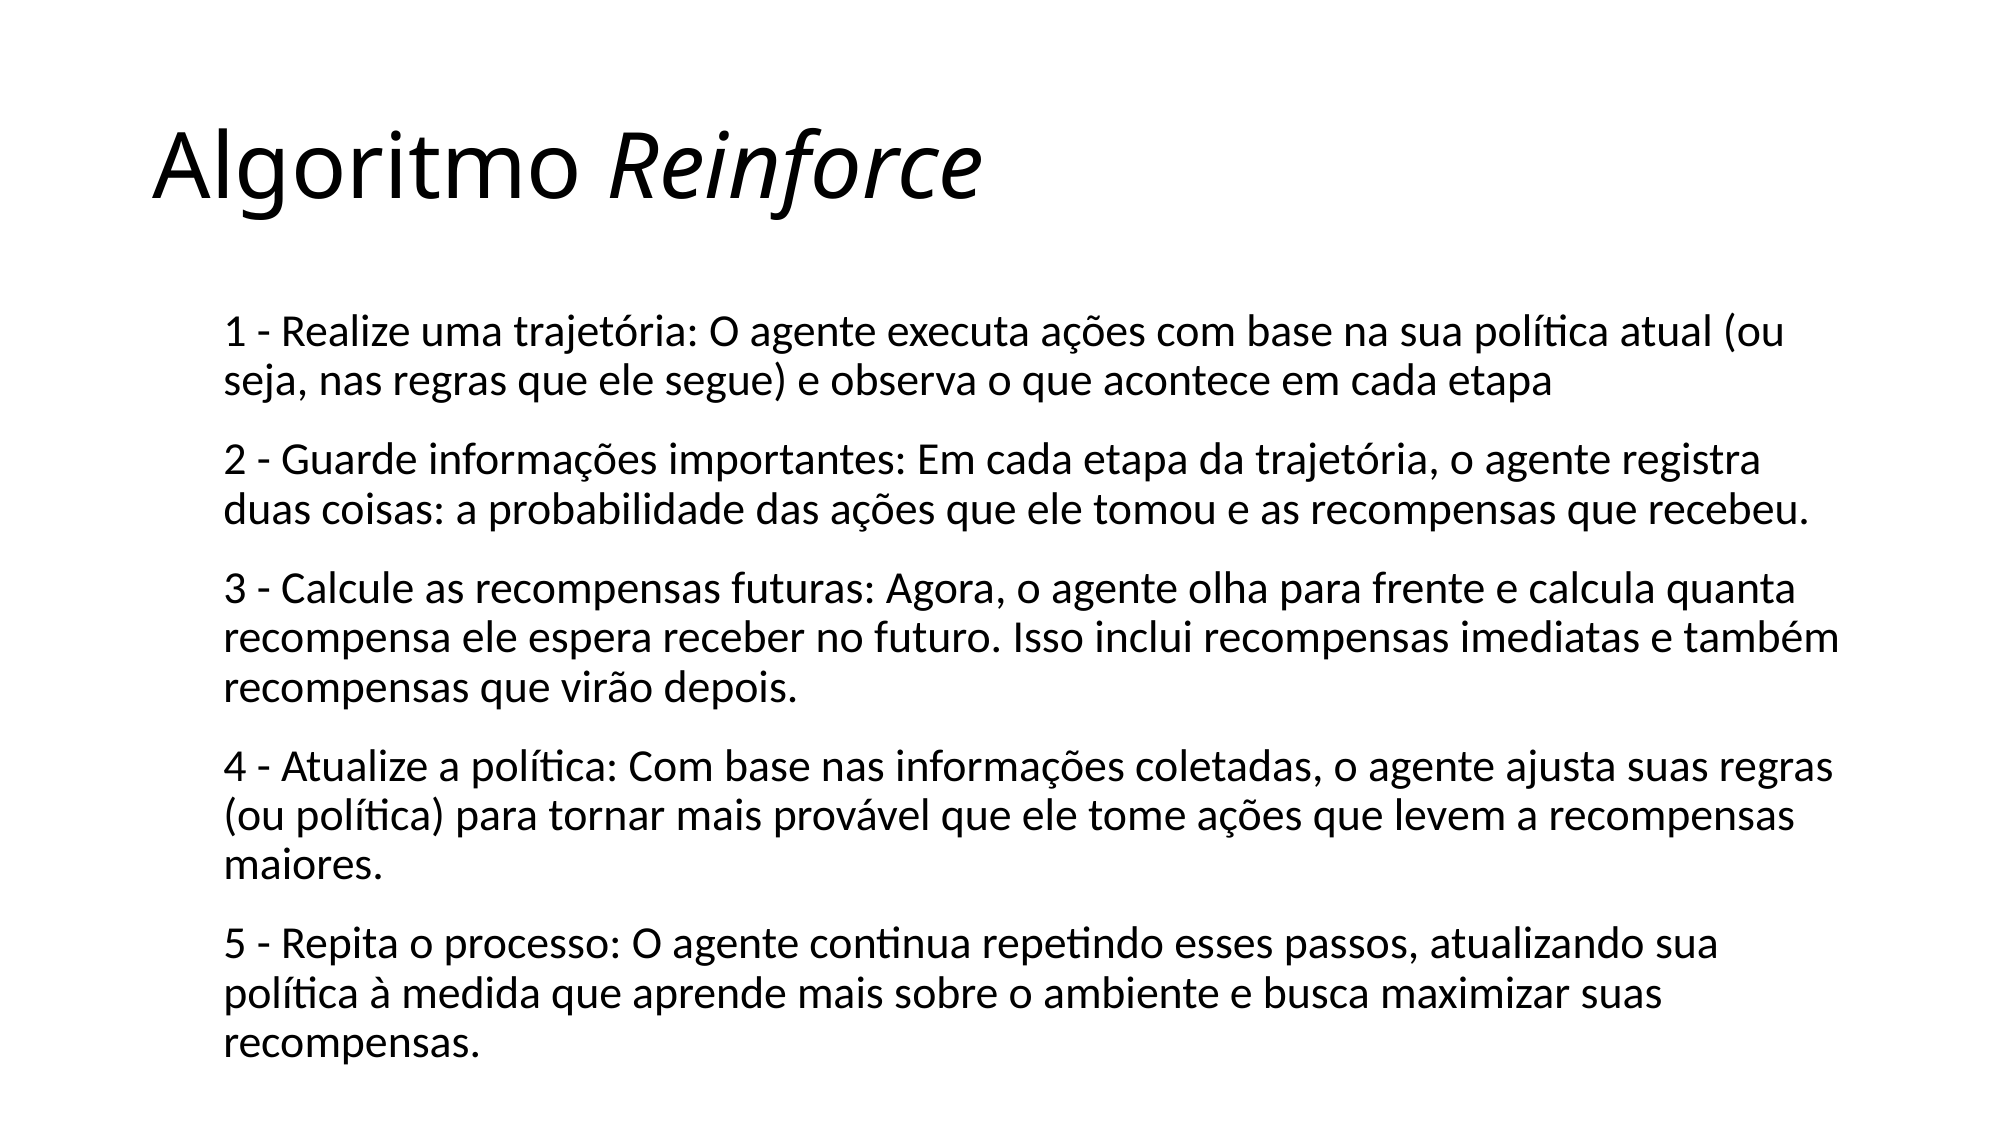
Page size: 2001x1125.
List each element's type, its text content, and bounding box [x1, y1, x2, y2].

list 1 - Realize uma trajetória: O agente executa ações com base na sua política atual (ou seja, nas regras que ele segue) e observa o que acontece em cada etapa 2 - Guarde informações importantes: Em cada etapa da trajetória, o agente registra duas coisas: a probabilidade das ações que ele tomou e as recompensas que recebeu. 3 - Calcule as recompensas futuras: Agora, o agente olha para frente e calcula quanta recompensa ele espera receber no futuro. Isso inclui recompensas imediatas e também recompensas que virão depois. 4 - Atualize a política: Com base nas informações coletadas, o agente ajusta suas regras (ou política) para tornar mais provável que ele tome ações que levem a recompensas maiores. 5 - Repita o processo: O agente continua repetindo esses passos, atualizando sua política à medida que aprende mais sobre o ambiente e busca maximizar suas recompensas. [137, 299, 1863, 1014]
title Algoritmo Reinforce [137, 59, 1863, 278]
